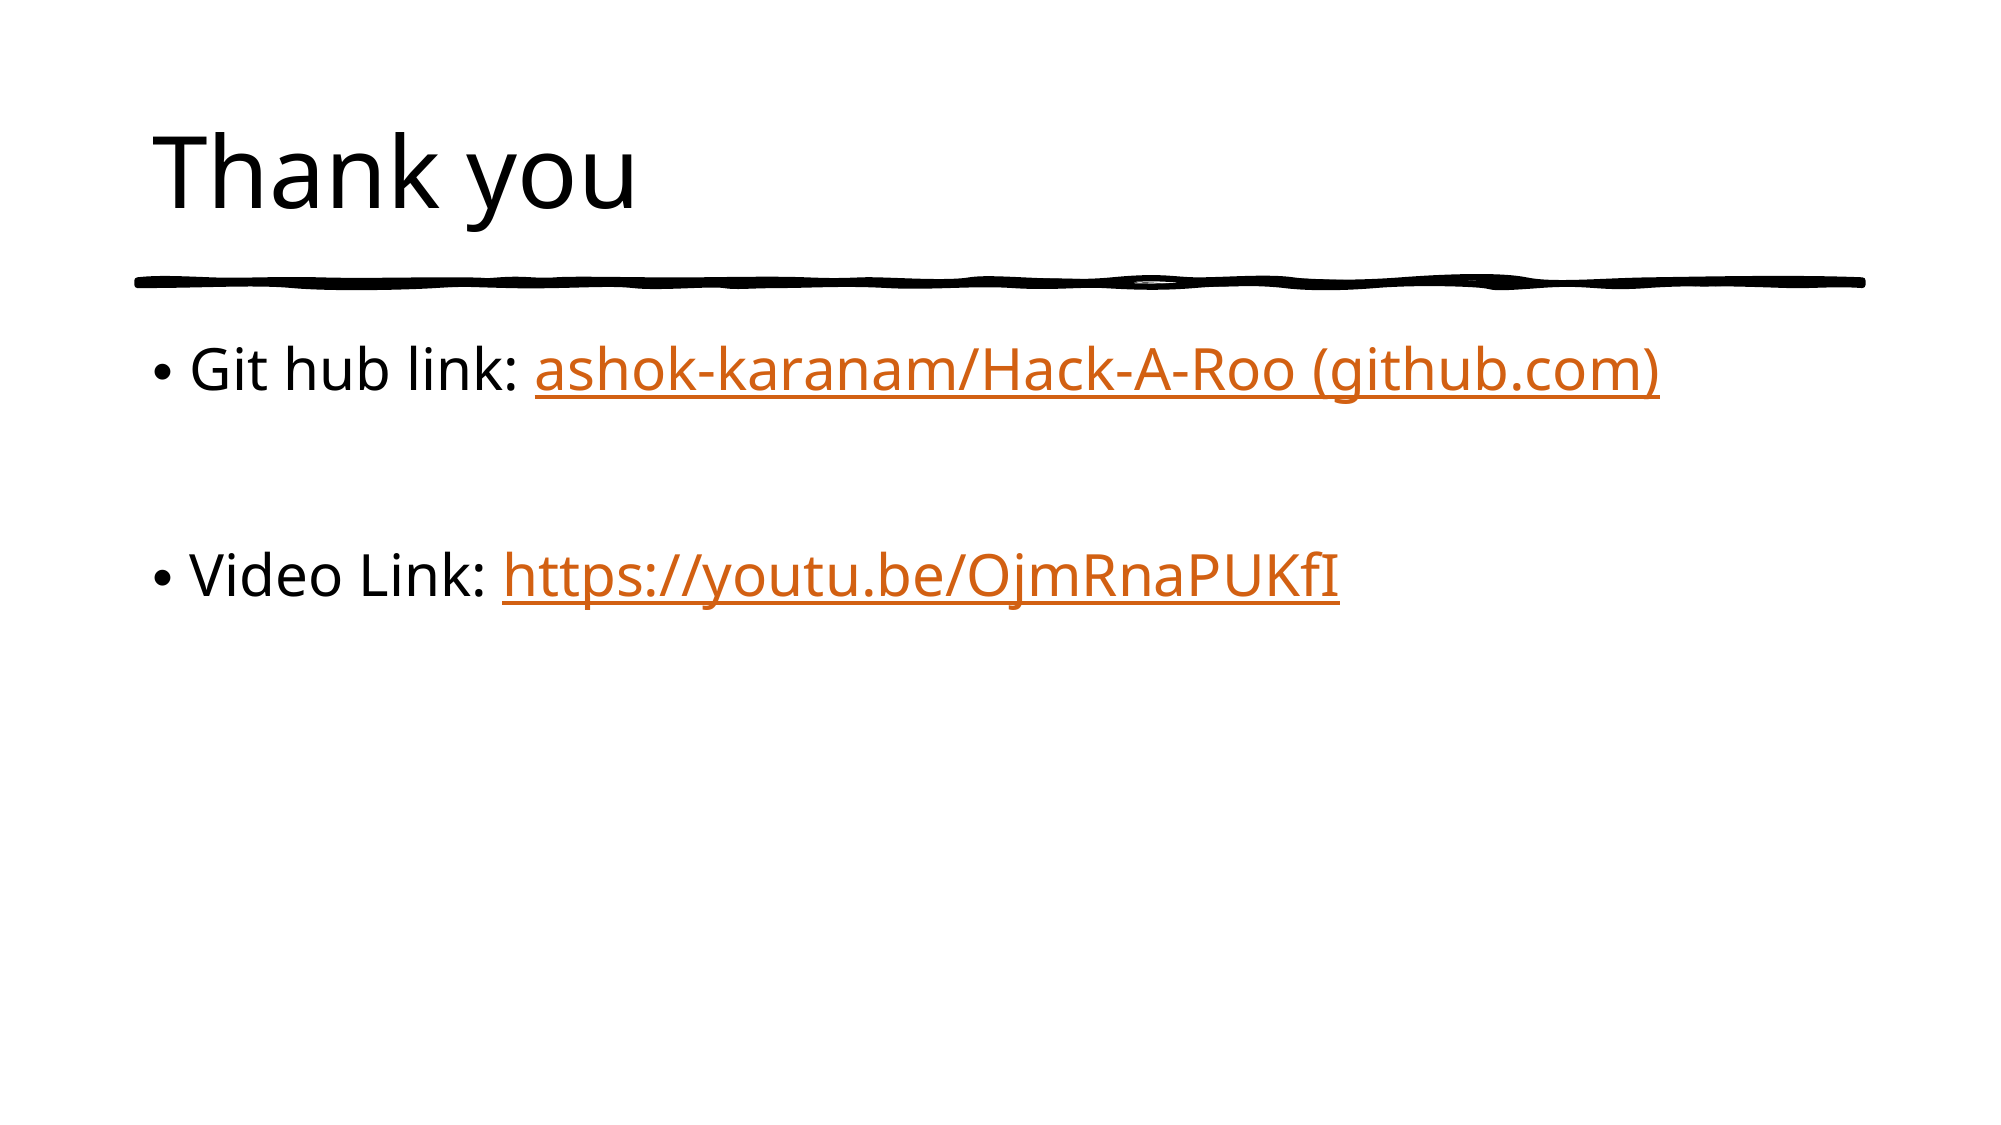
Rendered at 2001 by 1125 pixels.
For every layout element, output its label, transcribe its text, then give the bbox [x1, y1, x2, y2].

title Thank you [137, 59, 1863, 278]
list Git hub link: ashok-karanam/Hack-A-Roo (github.com) Video Link: https://youtu.be/OjmRnaPUKfI [137, 316, 1863, 1014]
